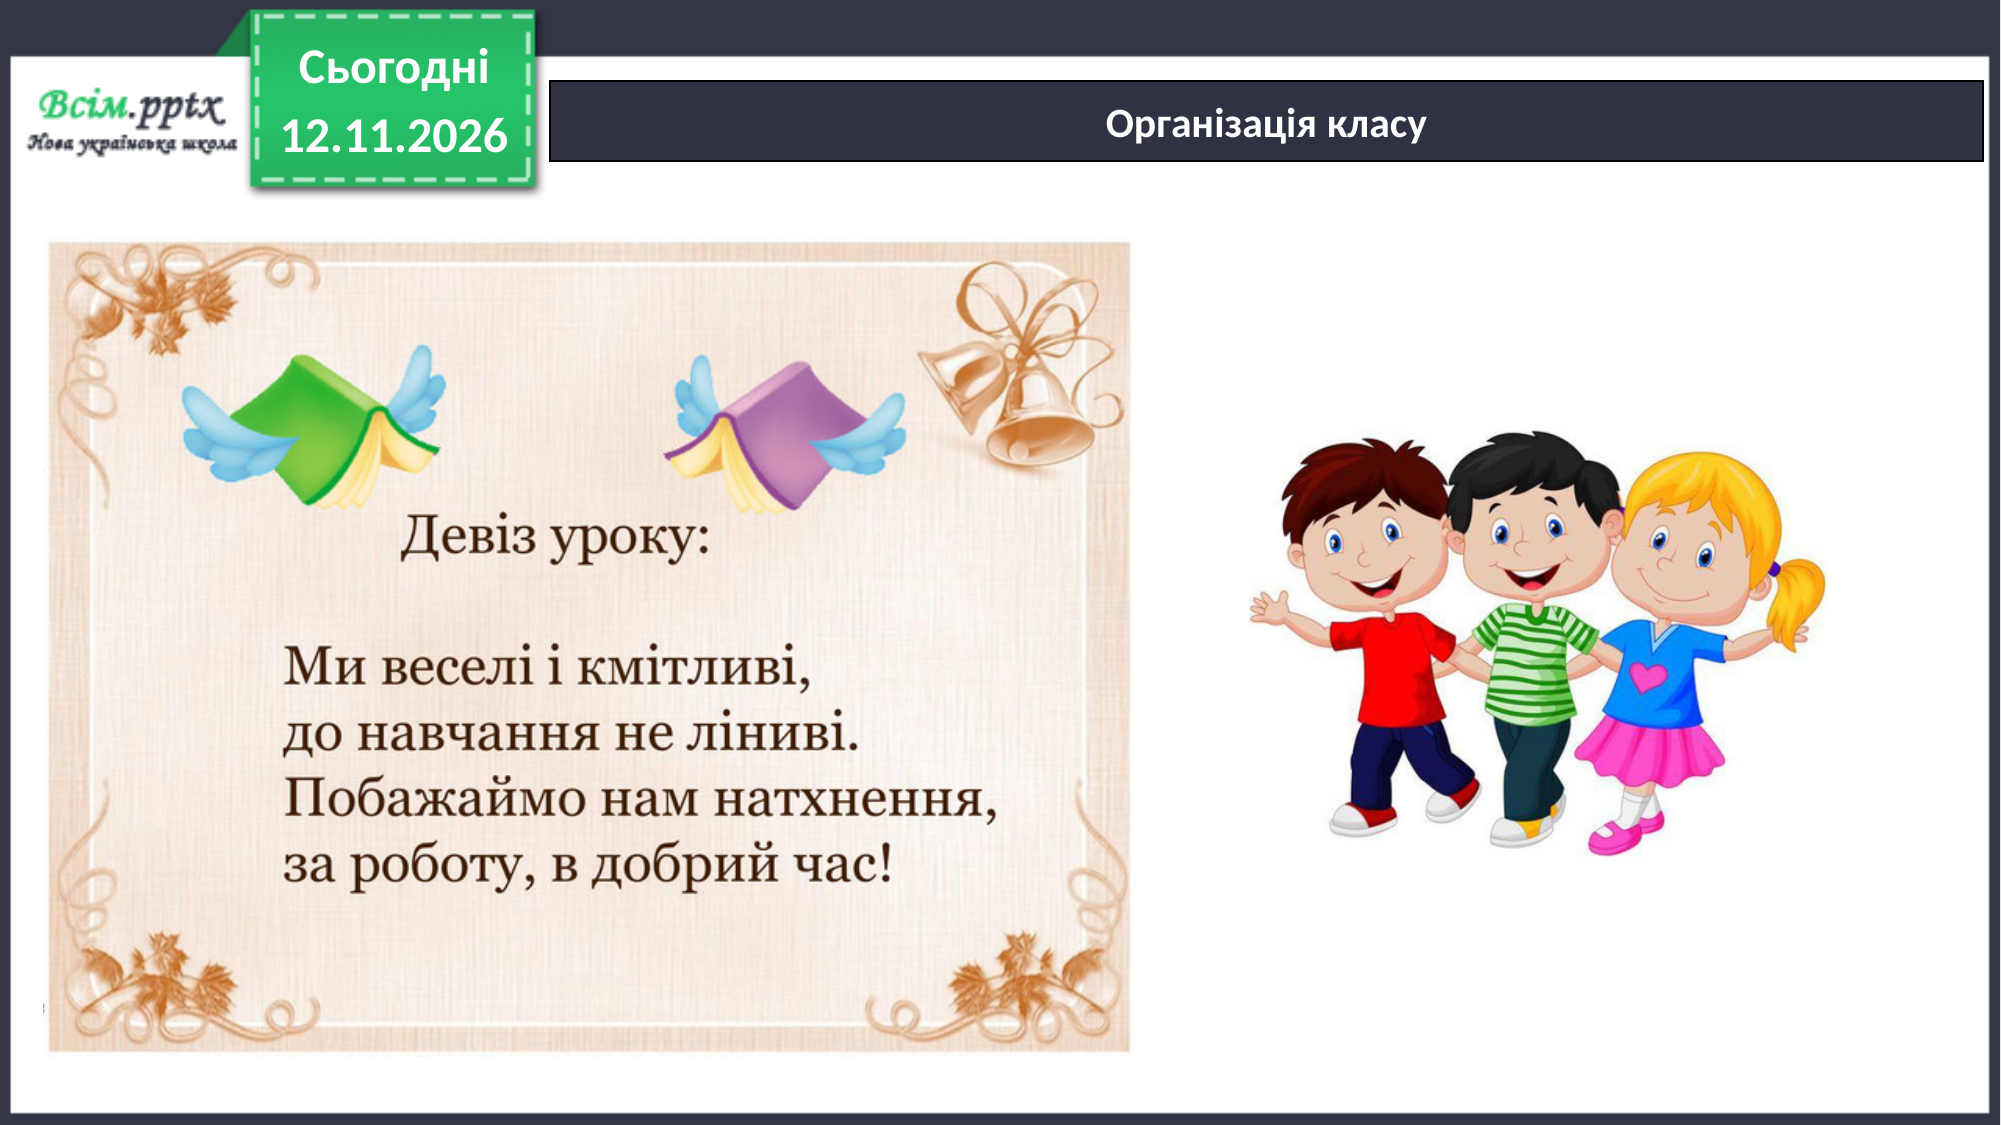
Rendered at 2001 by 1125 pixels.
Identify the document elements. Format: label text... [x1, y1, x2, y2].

text_box Сьогодні [284, 26, 535, 101]
picture [0, 0, 2001, 1125]
text_box 04.05.2022 [263, 101, 524, 164]
text_box Організація класу [549, 80, 1984, 162]
